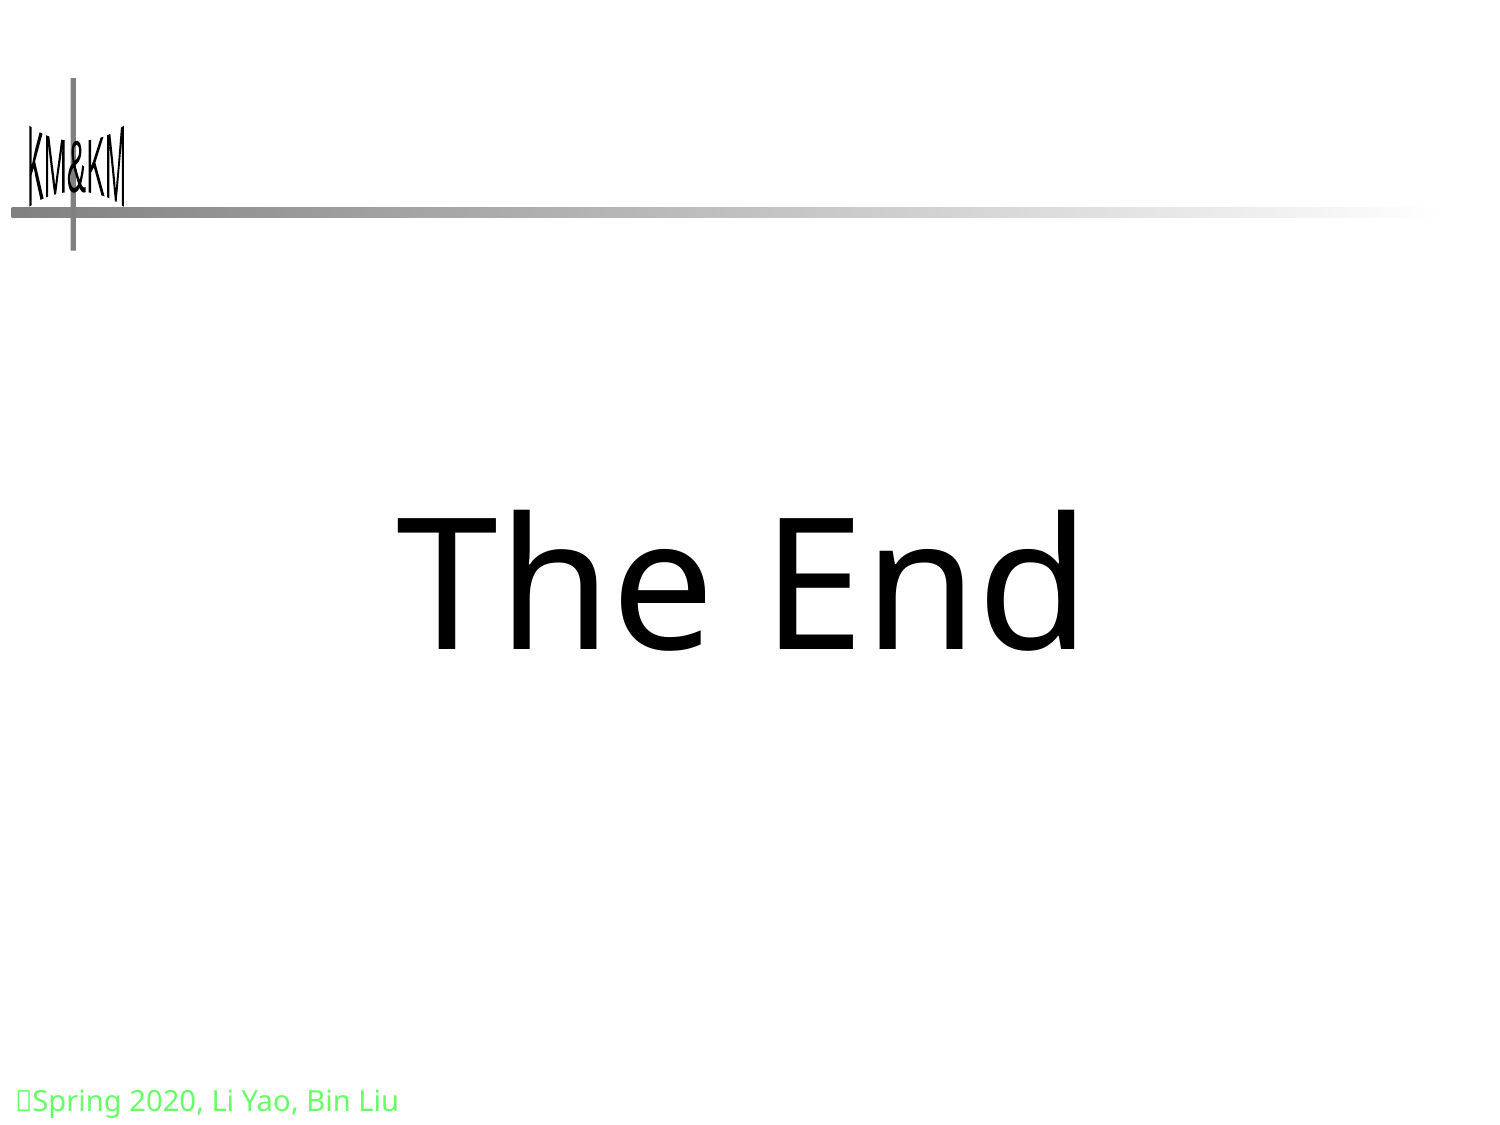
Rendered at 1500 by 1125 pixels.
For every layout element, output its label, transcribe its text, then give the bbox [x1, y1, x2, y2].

title The End [381, 422, 1351, 730]
